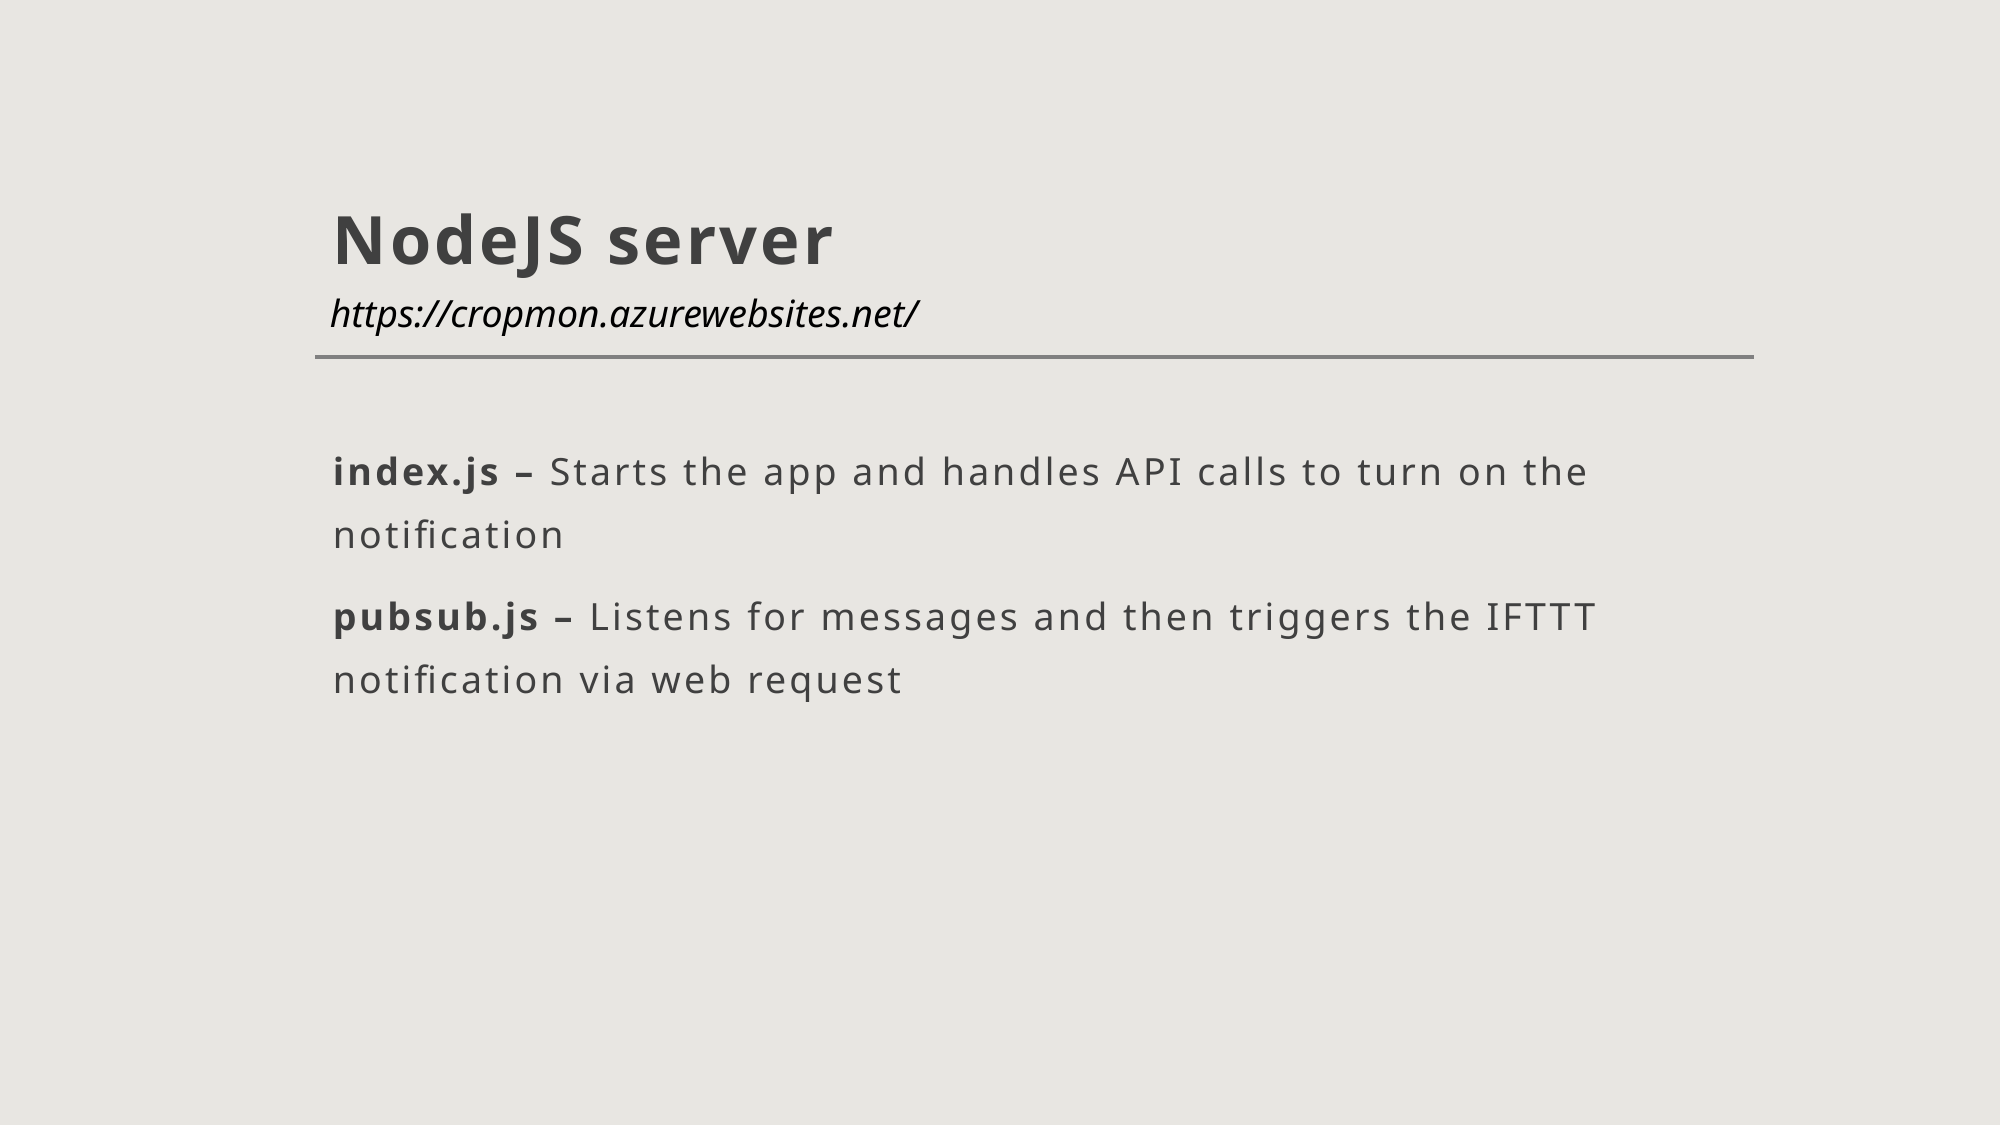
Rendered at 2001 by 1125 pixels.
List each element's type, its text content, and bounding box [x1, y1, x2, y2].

list index.js – Starts the app and handles API calls to turn on the notification pubsub.js – Listens for messages and then triggers the IFTTT notification via web request [315, 412, 1754, 800]
title NodeJS server [315, 72, 1754, 294]
text_box https://cropmon.azurewebsites.net/ [315, 282, 1315, 342]
